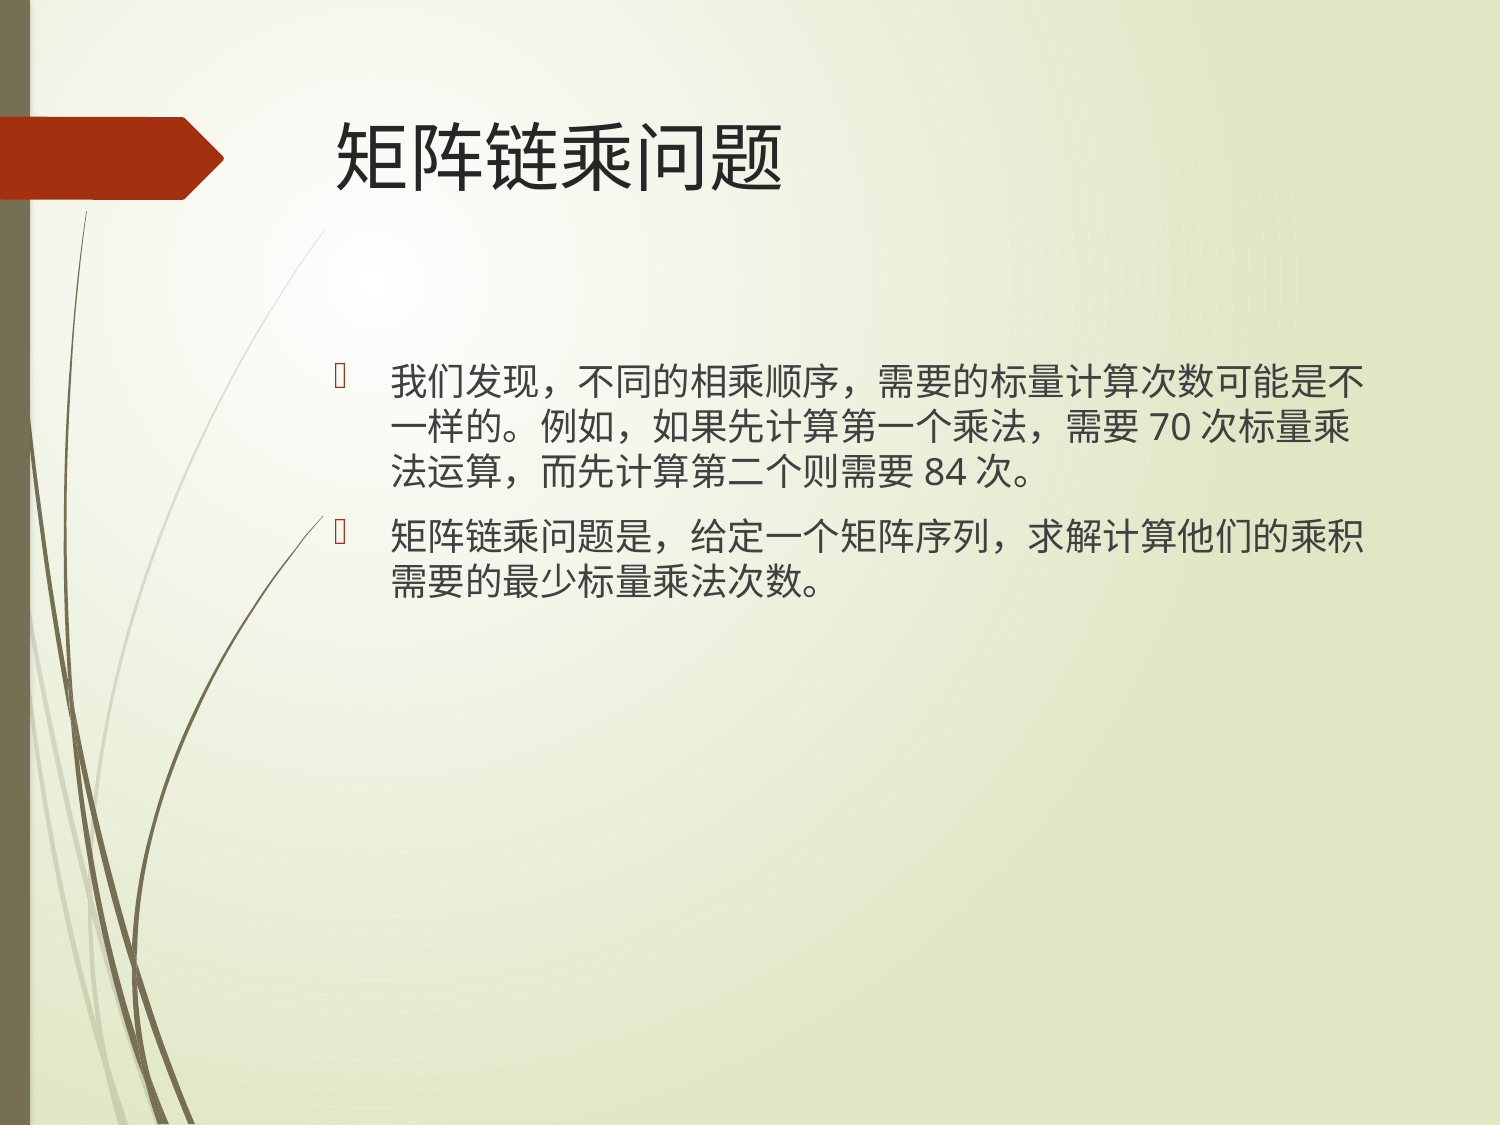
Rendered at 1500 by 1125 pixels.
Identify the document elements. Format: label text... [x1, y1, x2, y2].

title 矩阵链乘问题 [319, 102, 1400, 313]
